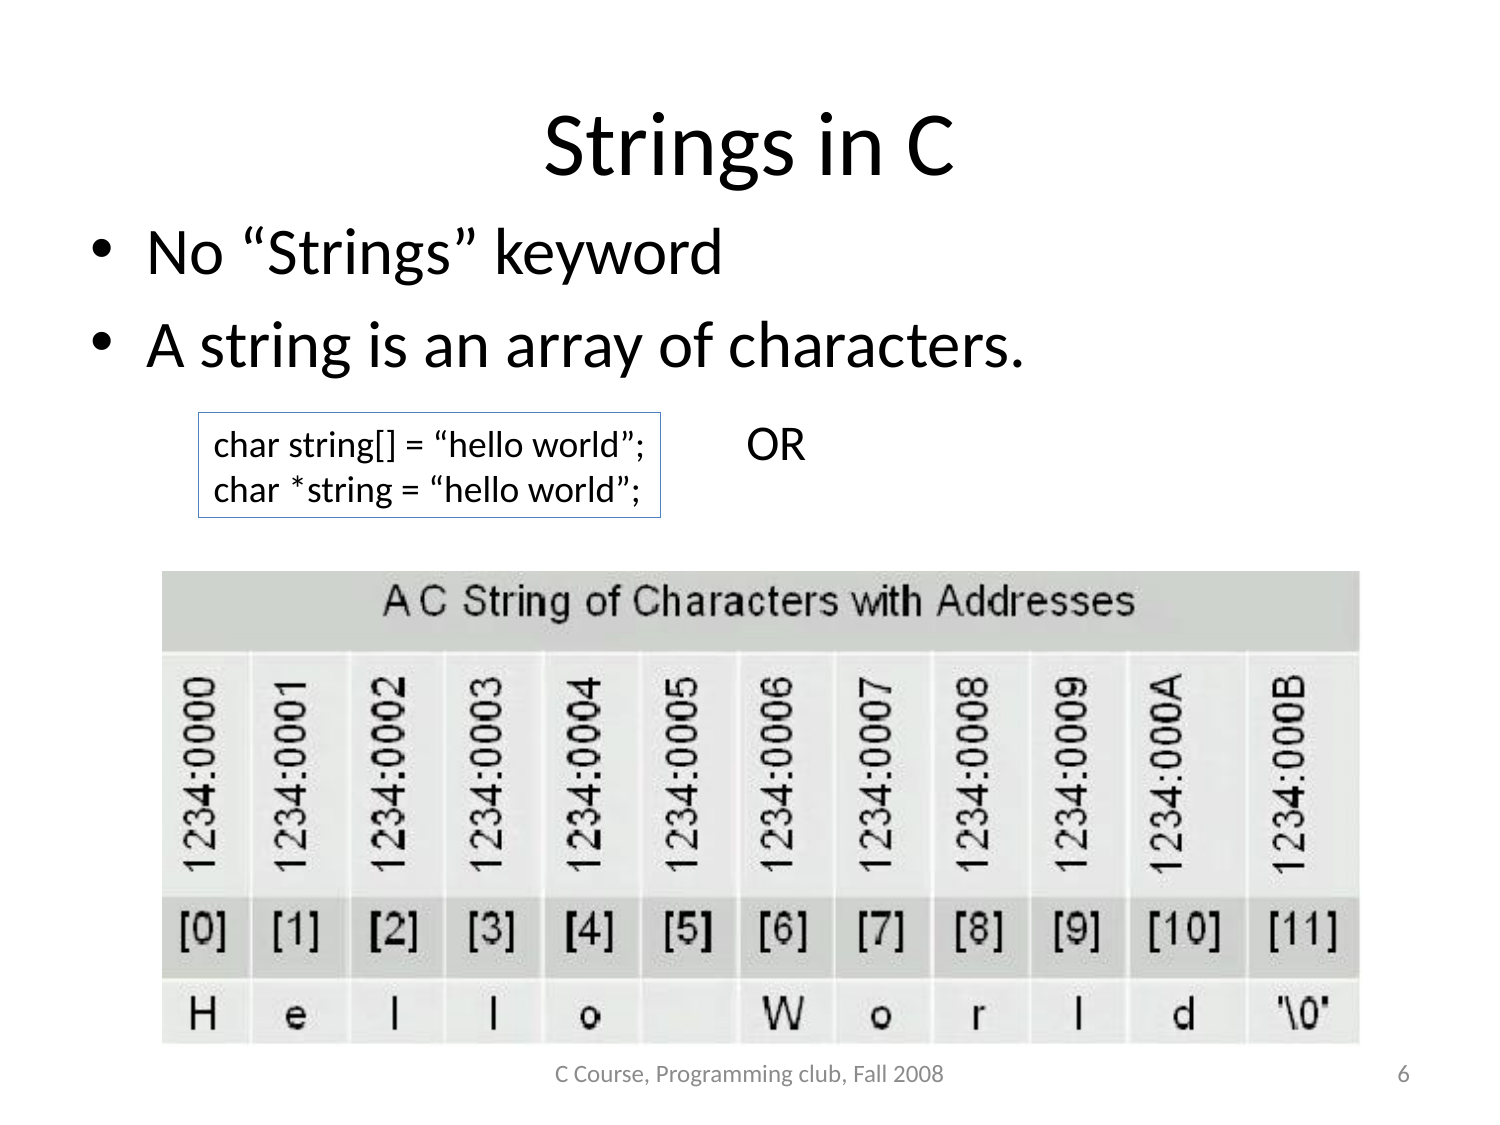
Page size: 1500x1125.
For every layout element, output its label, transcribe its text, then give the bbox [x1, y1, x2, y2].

slide_number 6 [1074, 1042, 1425, 1103]
picture [162, 571, 1362, 1051]
title Strings in C [75, 45, 1425, 200]
list No “Strings” keyword A string is an array of characters. OR [75, 200, 1425, 1050]
footer C Course, Programming club, Fall 2008 [512, 1058, 988, 1103]
text_box char string[] = “hello world”; char *string = “hello world”; [198, 412, 661, 518]
